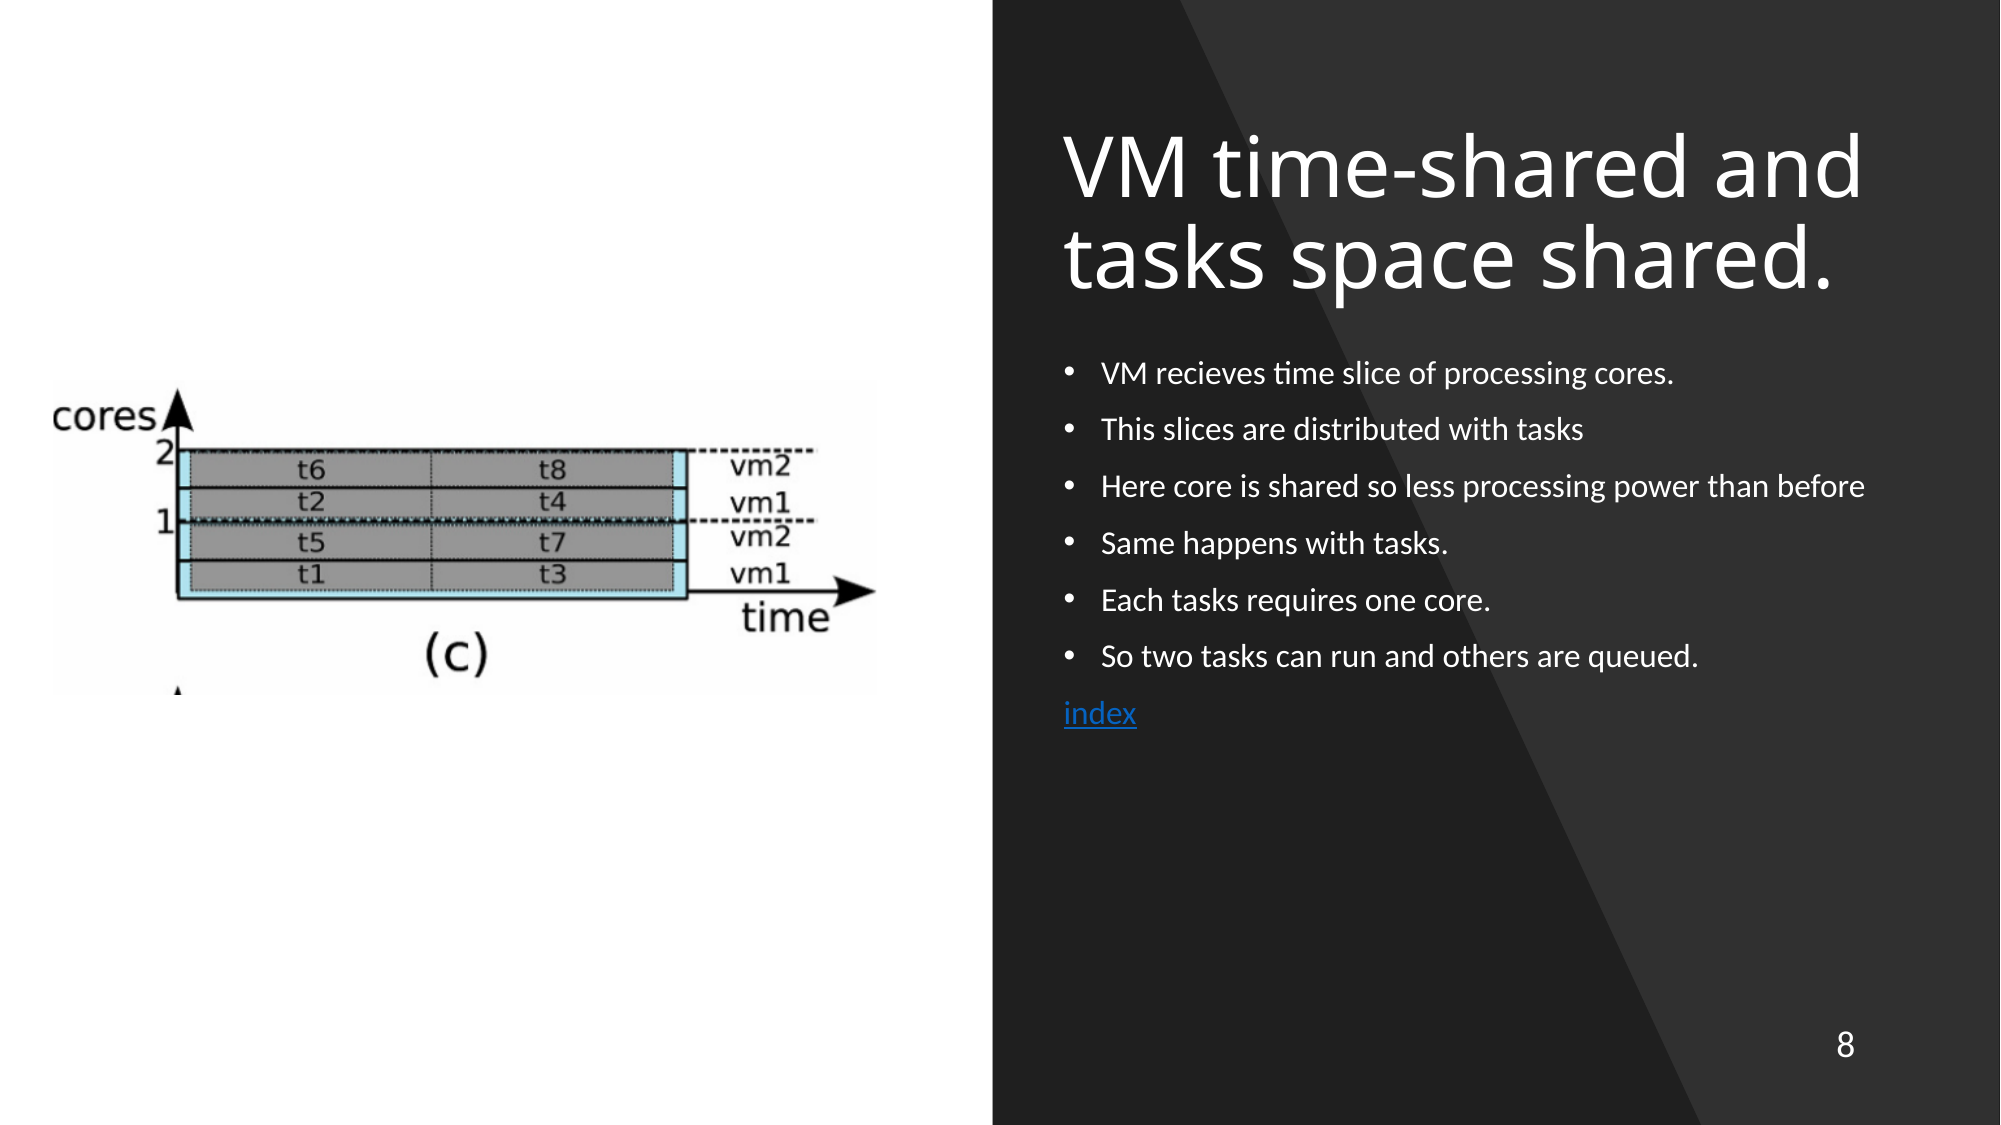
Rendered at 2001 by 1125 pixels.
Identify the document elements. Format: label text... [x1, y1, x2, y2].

text_box [991, 0, 1703, 1125]
text_box [1182, 0, 2000, 1125]
text_box 8 [1821, 1012, 1871, 1073]
picture [42, 380, 901, 695]
title VM time-shared and tasks space shared. [1048, 105, 1906, 326]
list VM recieves time slice of processing cores. This slices are distributed with tasks Here core is shared so less processing power than before Same happens with tasks. Each tasks requires one core. So two tasks can run and others are queued. index [1048, 348, 1908, 967]
text_box [0, 0, 991, 1125]
